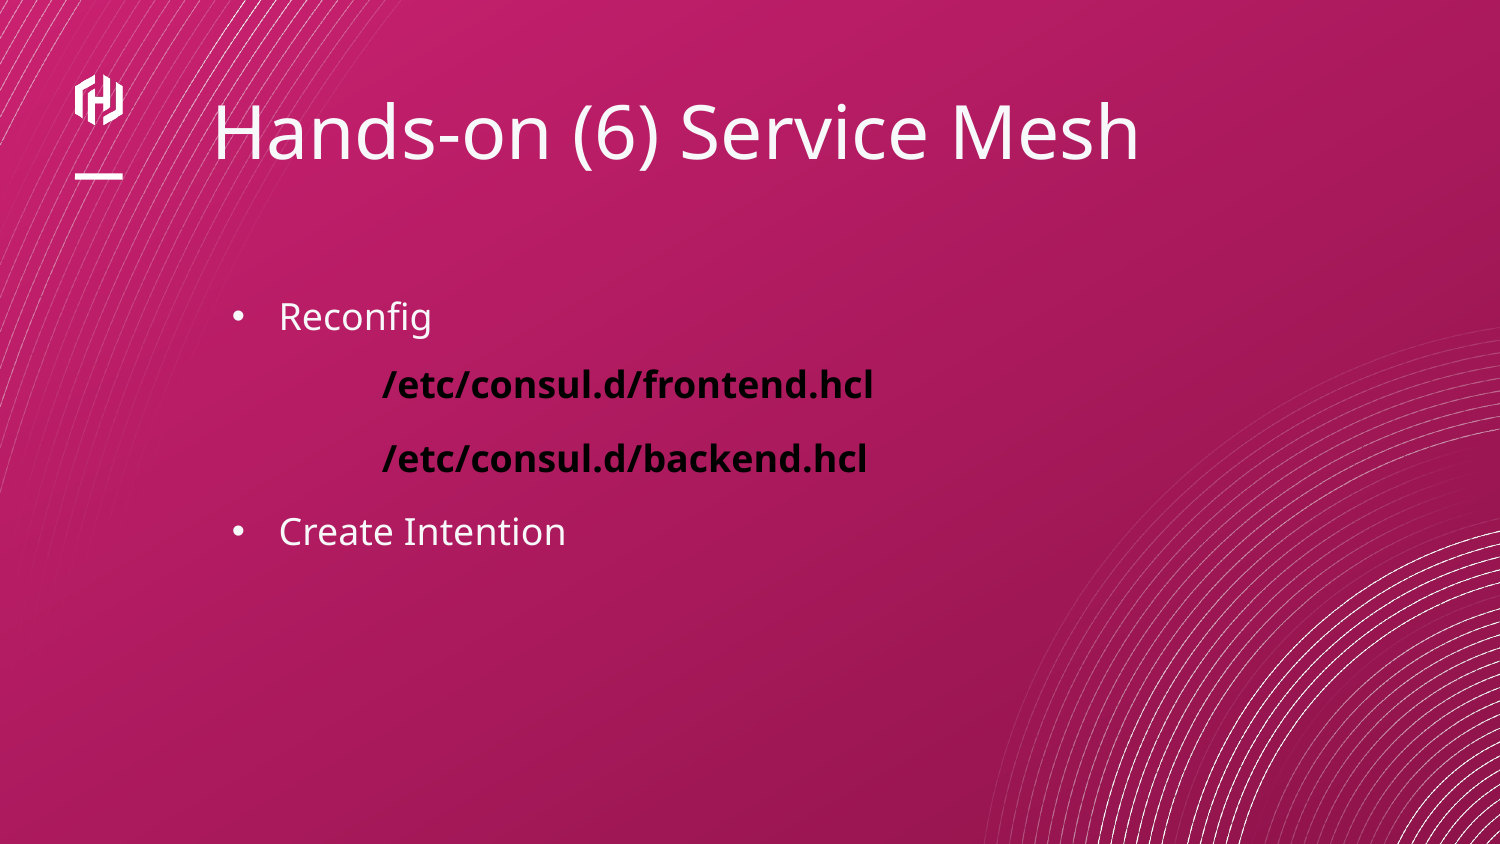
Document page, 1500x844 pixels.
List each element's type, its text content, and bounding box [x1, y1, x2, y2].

picture [0, 0, 1500, 844]
text_box Hands-on (6) Service Mesh [196, 77, 1425, 182]
text_box Reconfig /etc/consul.d/frontend.hcl /etc/consul.d/backend.hcl Create Intention [217, 263, 1313, 628]
